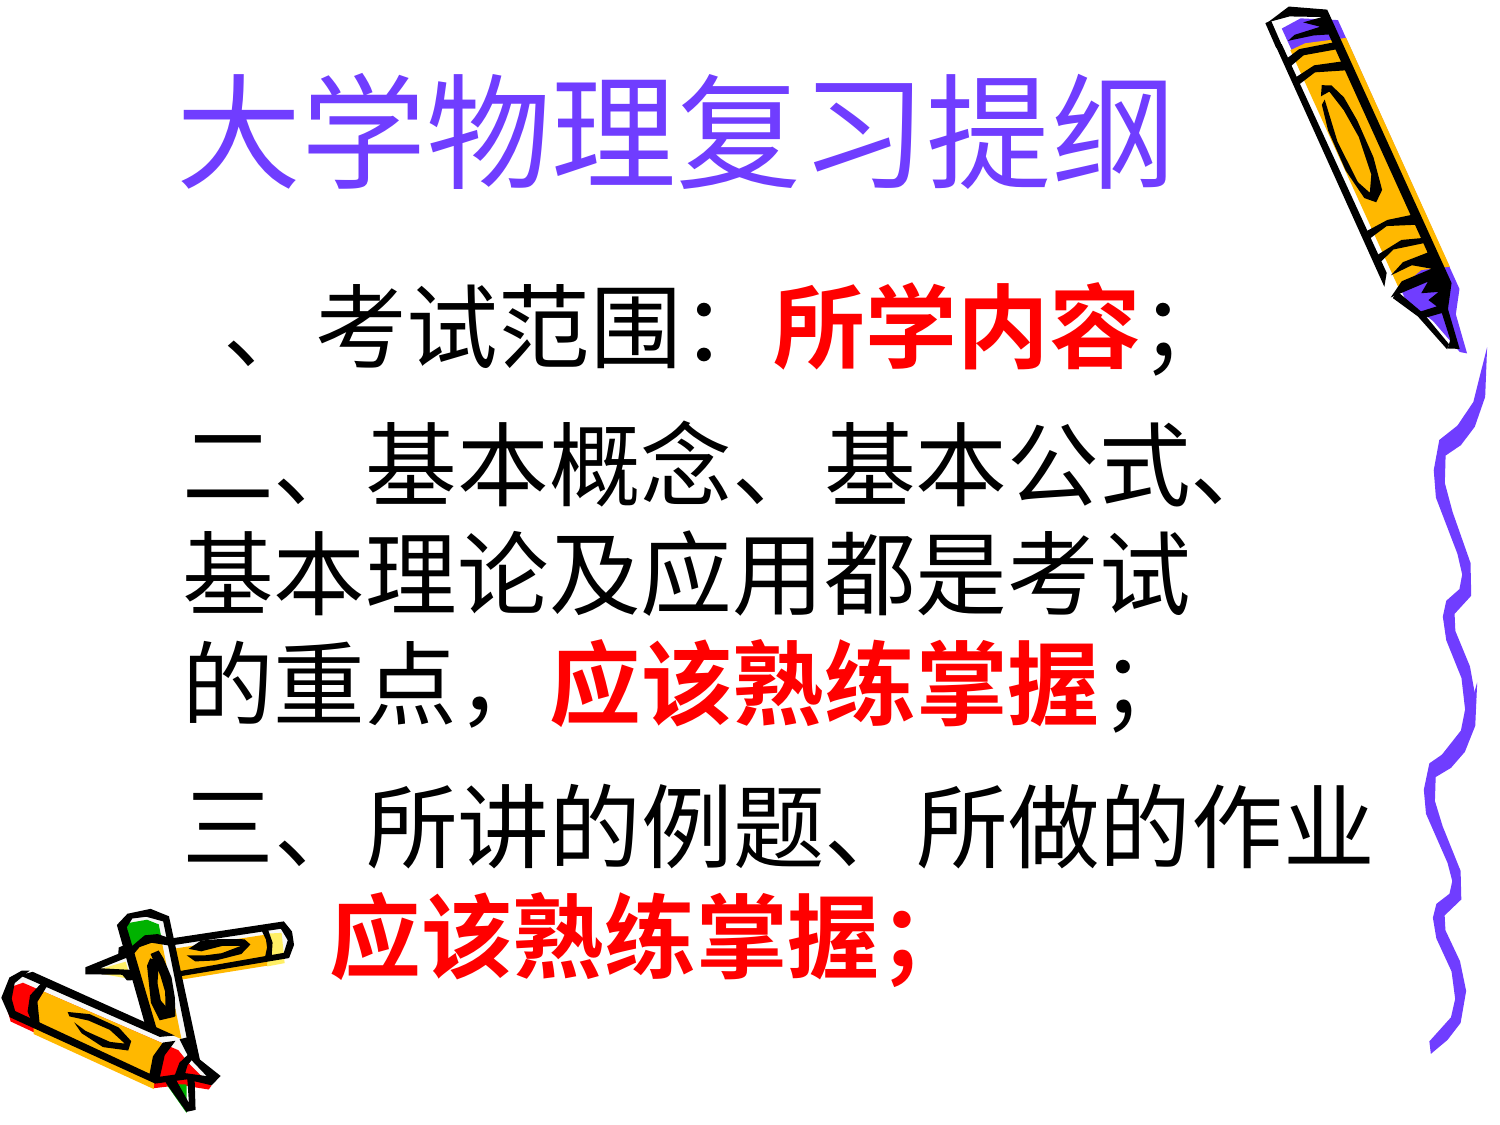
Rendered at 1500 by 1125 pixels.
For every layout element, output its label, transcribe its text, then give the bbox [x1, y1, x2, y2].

text_box 二、基本概念、基本公式、 基本理论及应用都是考试 的重点，应该熟练掌握； [167, 400, 1299, 745]
text_box 三、所讲的例题、所做的作业 应该熟练掌握； [168, 762, 1391, 998]
text_box 、考试范围：所学内容； [208, 262, 1248, 388]
title 大学物理复习提纲 [112, 50, 1240, 213]
